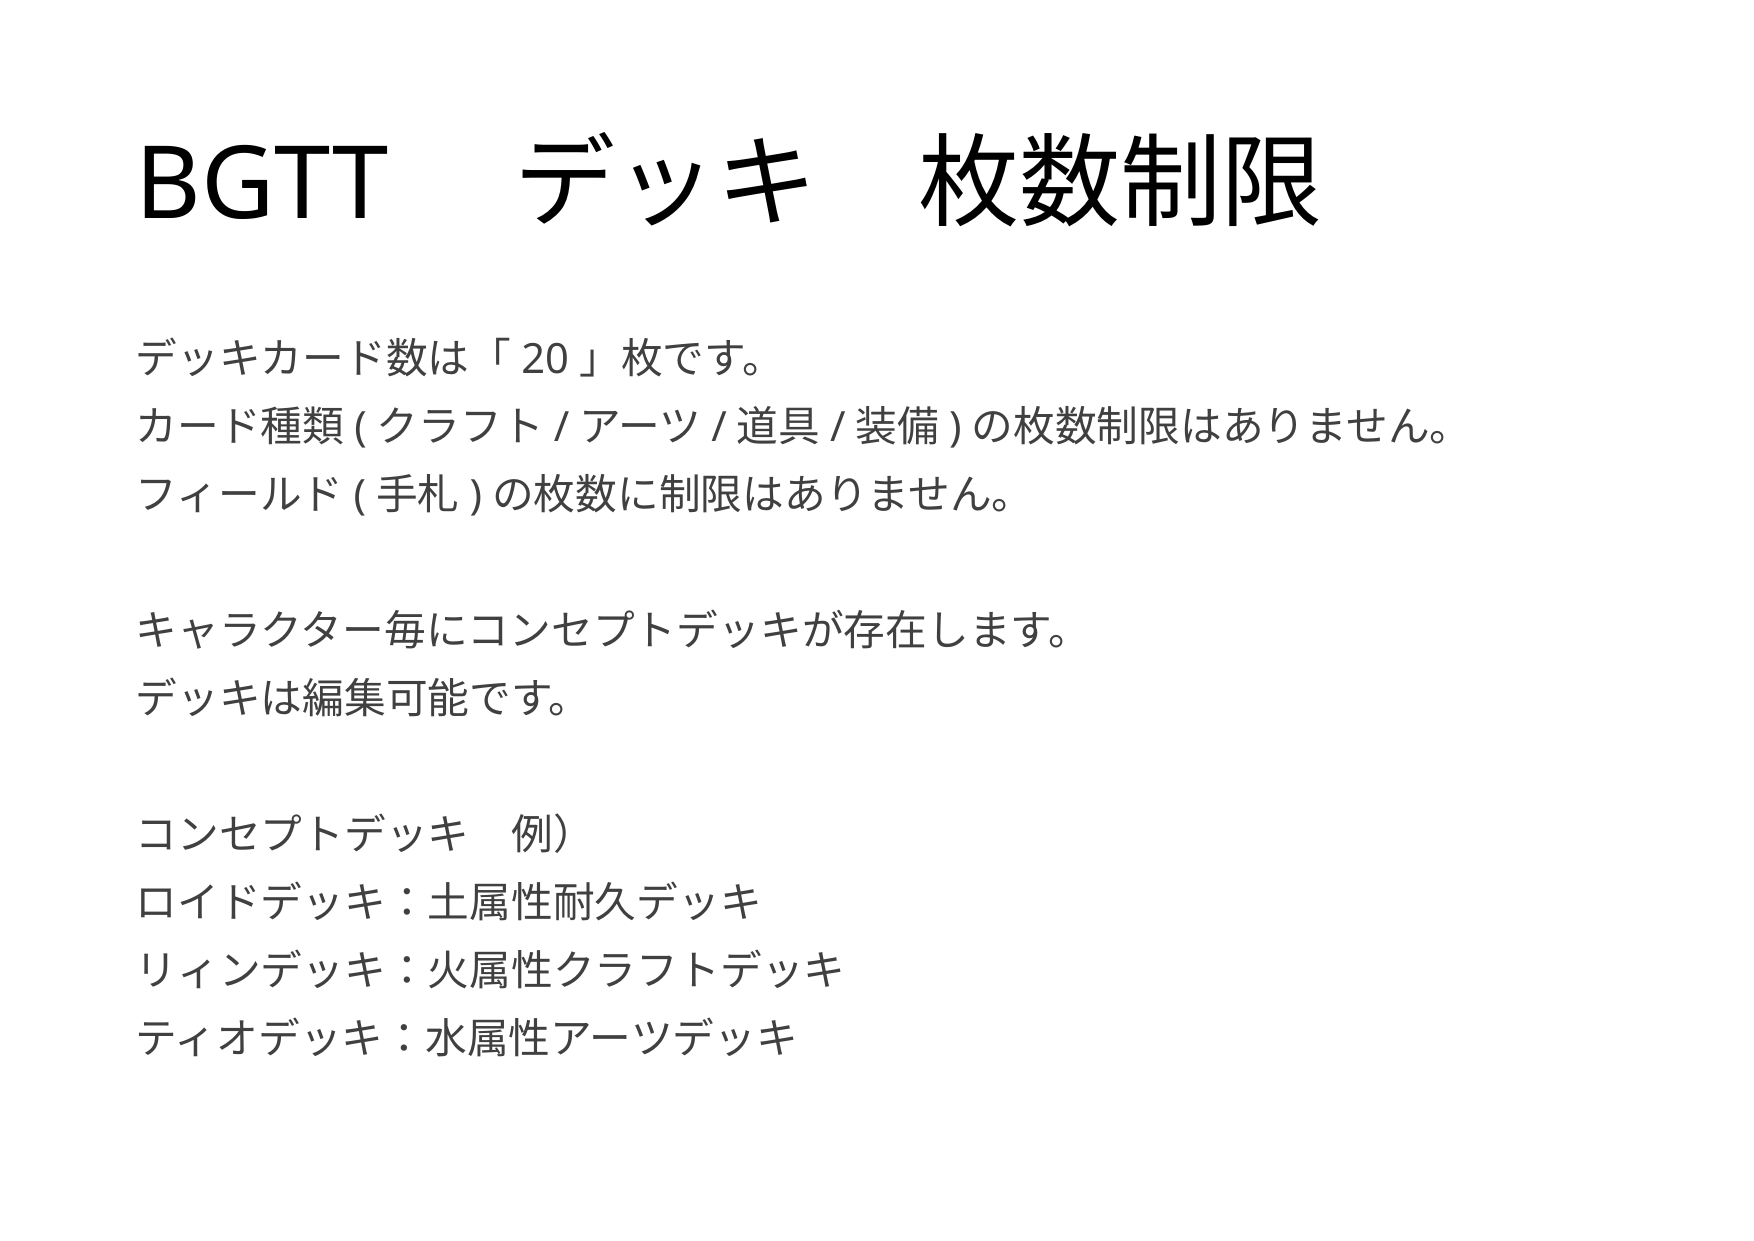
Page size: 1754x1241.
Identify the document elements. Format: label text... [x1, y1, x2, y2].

title BGTT デッキ 枚数制限 [120, 66, 1634, 306]
list デッキカード数は「20」枚です。 カード種類(クラフト/アーツ/道具/装備)の枚数制限はありません。 フィールド(手札)の枚数に制限はありません。 キャラクター毎にコンセプトデッキが存在します。 デッキは編集可能です。 コンセプトデッキ 例） ロイドデッキ：土属性耐久デッキ リィンデッキ：火属性クラフトデッキ ティオデッキ：水属性アーツデッキ [120, 330, 1634, 1117]
